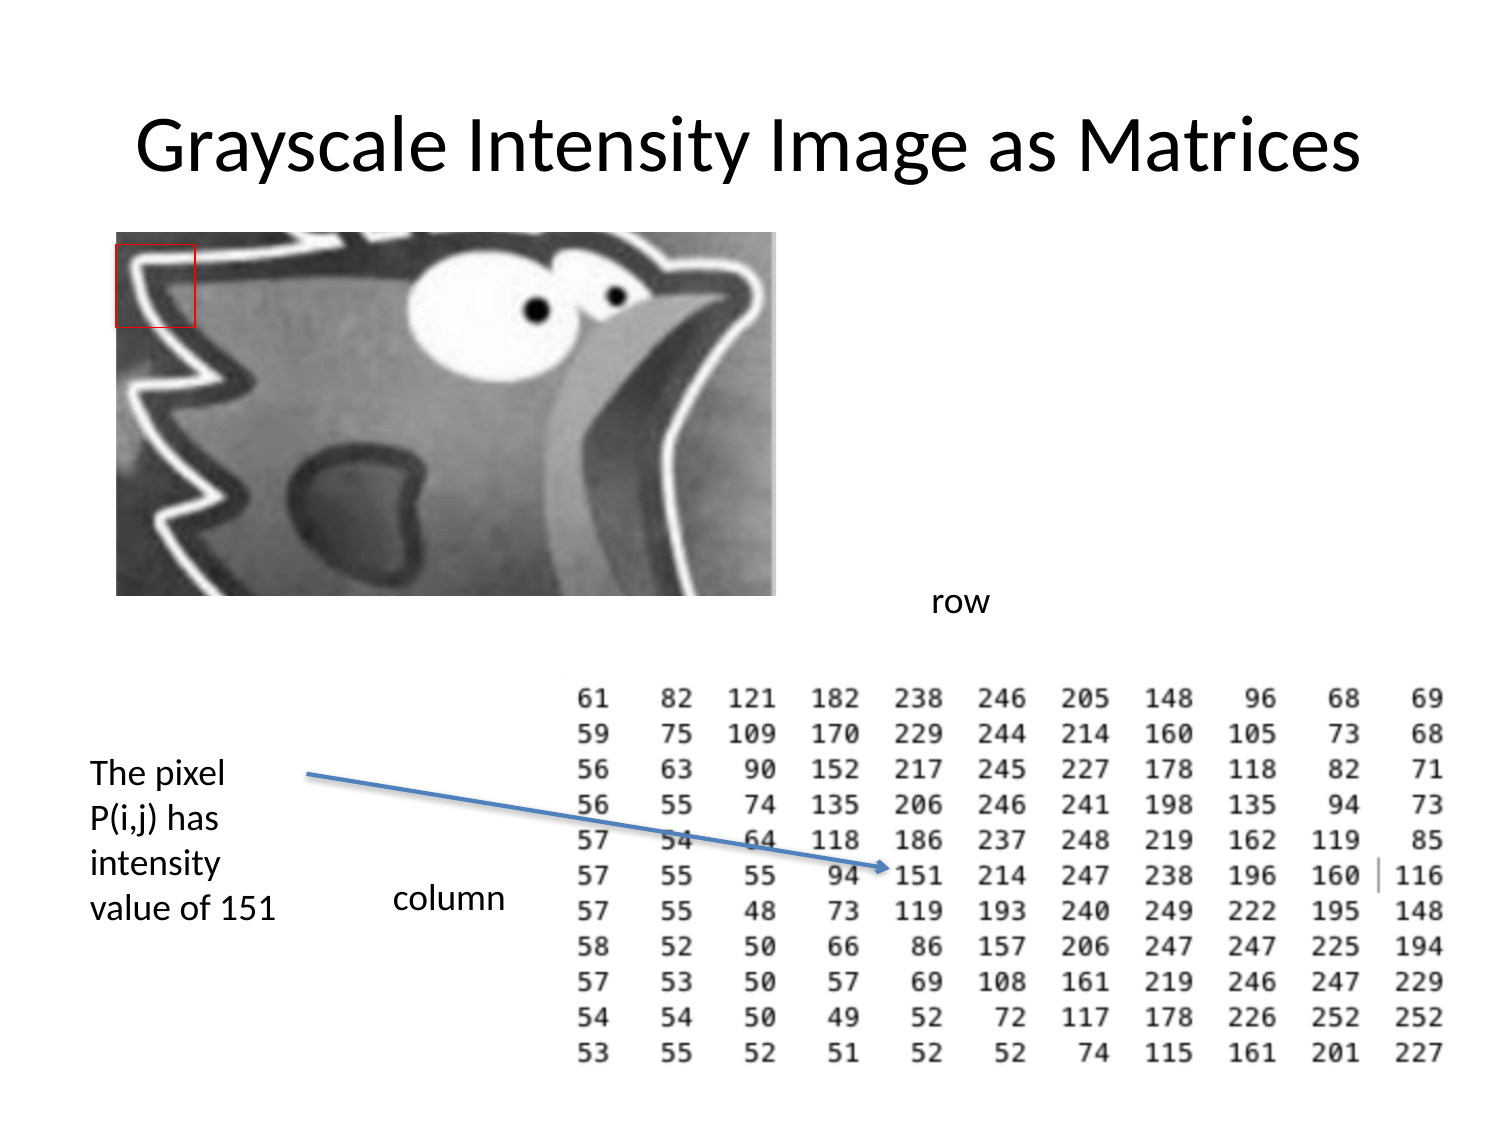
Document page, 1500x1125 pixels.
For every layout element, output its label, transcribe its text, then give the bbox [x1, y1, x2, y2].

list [115, 231, 777, 596]
picture [556, 673, 1462, 1069]
text_box The pixel P(i,j) has intensity value of 151 [75, 741, 307, 936]
title Grayscale Intensity Image as Matrices [75, 45, 1425, 233]
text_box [306, 773, 891, 869]
text_box row [916, 568, 1277, 629]
text_box column [378, 877, 551, 926]
